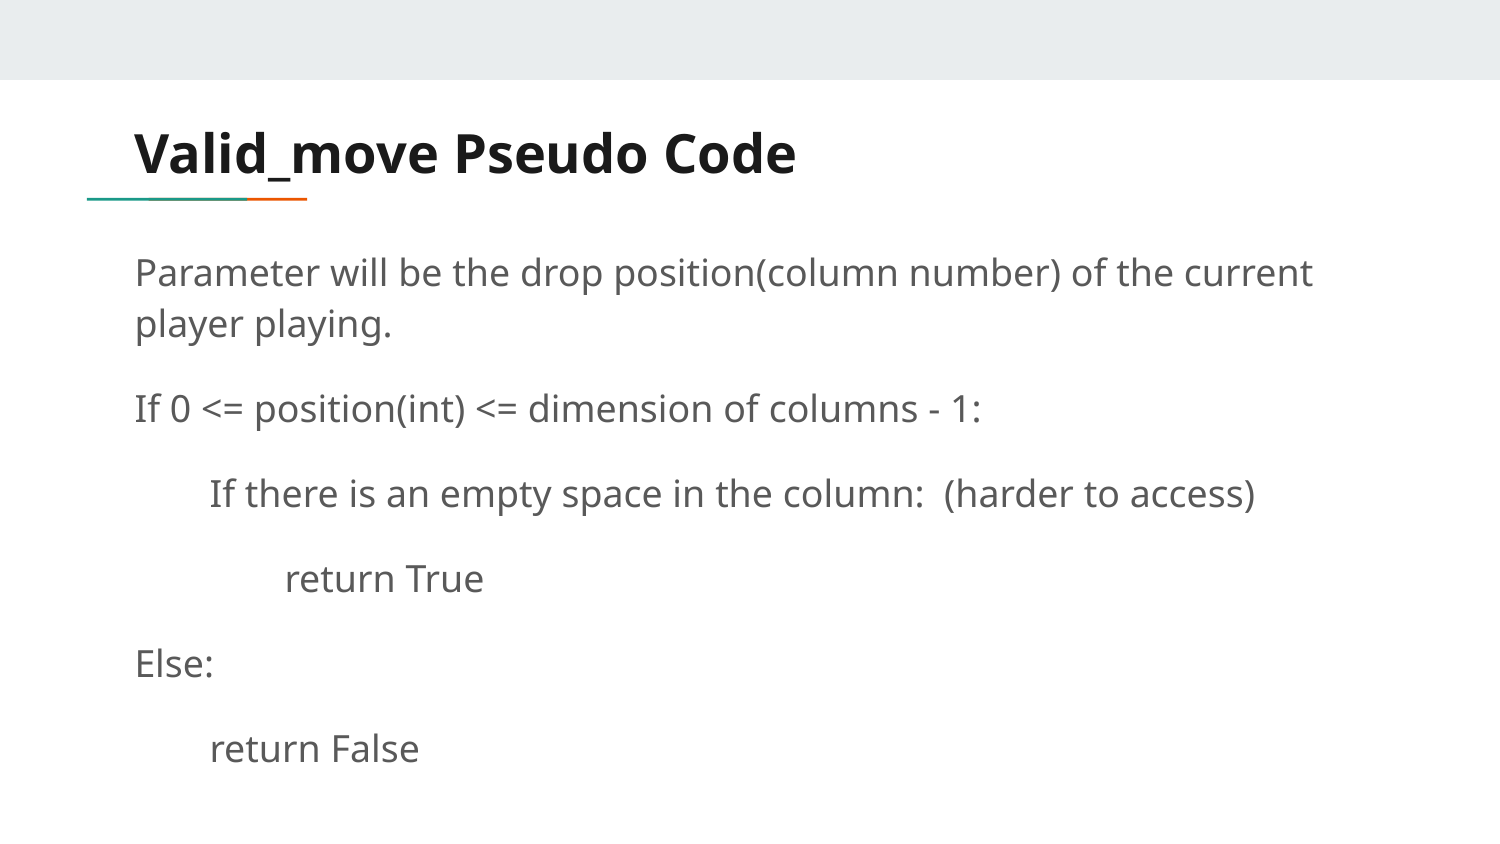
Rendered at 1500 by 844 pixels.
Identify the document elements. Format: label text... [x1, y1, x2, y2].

list Parameter will be the drop position(column number) of the current player playing. If 0 <= position(int) <= dimension of columns - 1: If there is an empty space in the column: (harder to access) return True Else: return False [119, 226, 1381, 712]
title Valid_move Pseudo Code [119, 103, 1381, 192]
